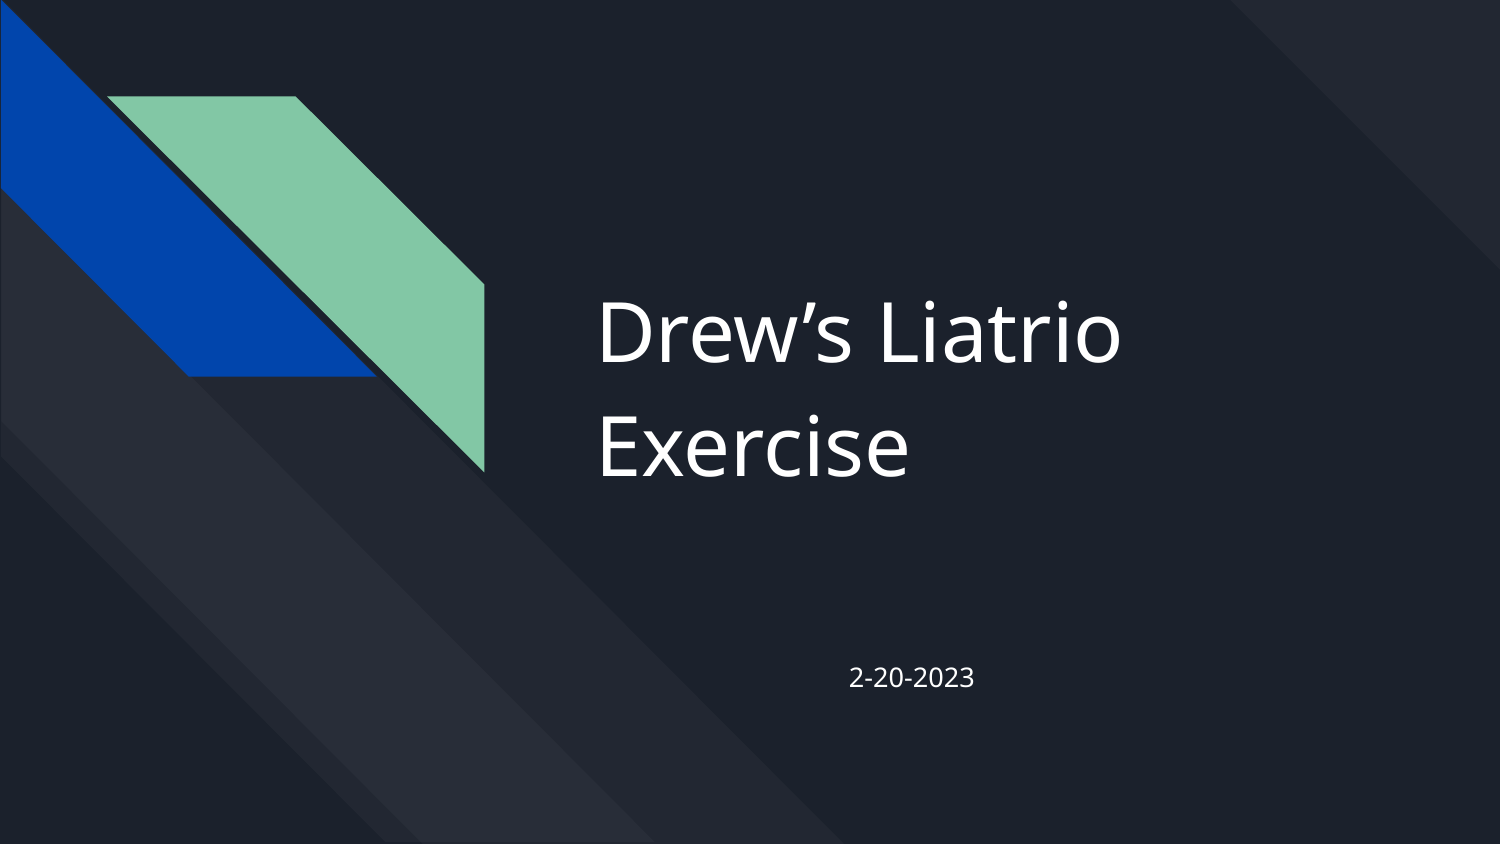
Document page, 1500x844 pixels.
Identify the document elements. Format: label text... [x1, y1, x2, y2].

title Drew’s Liatrio Exercise [580, 258, 1404, 518]
subtitle 2-20-2023 [833, 643, 1404, 727]
